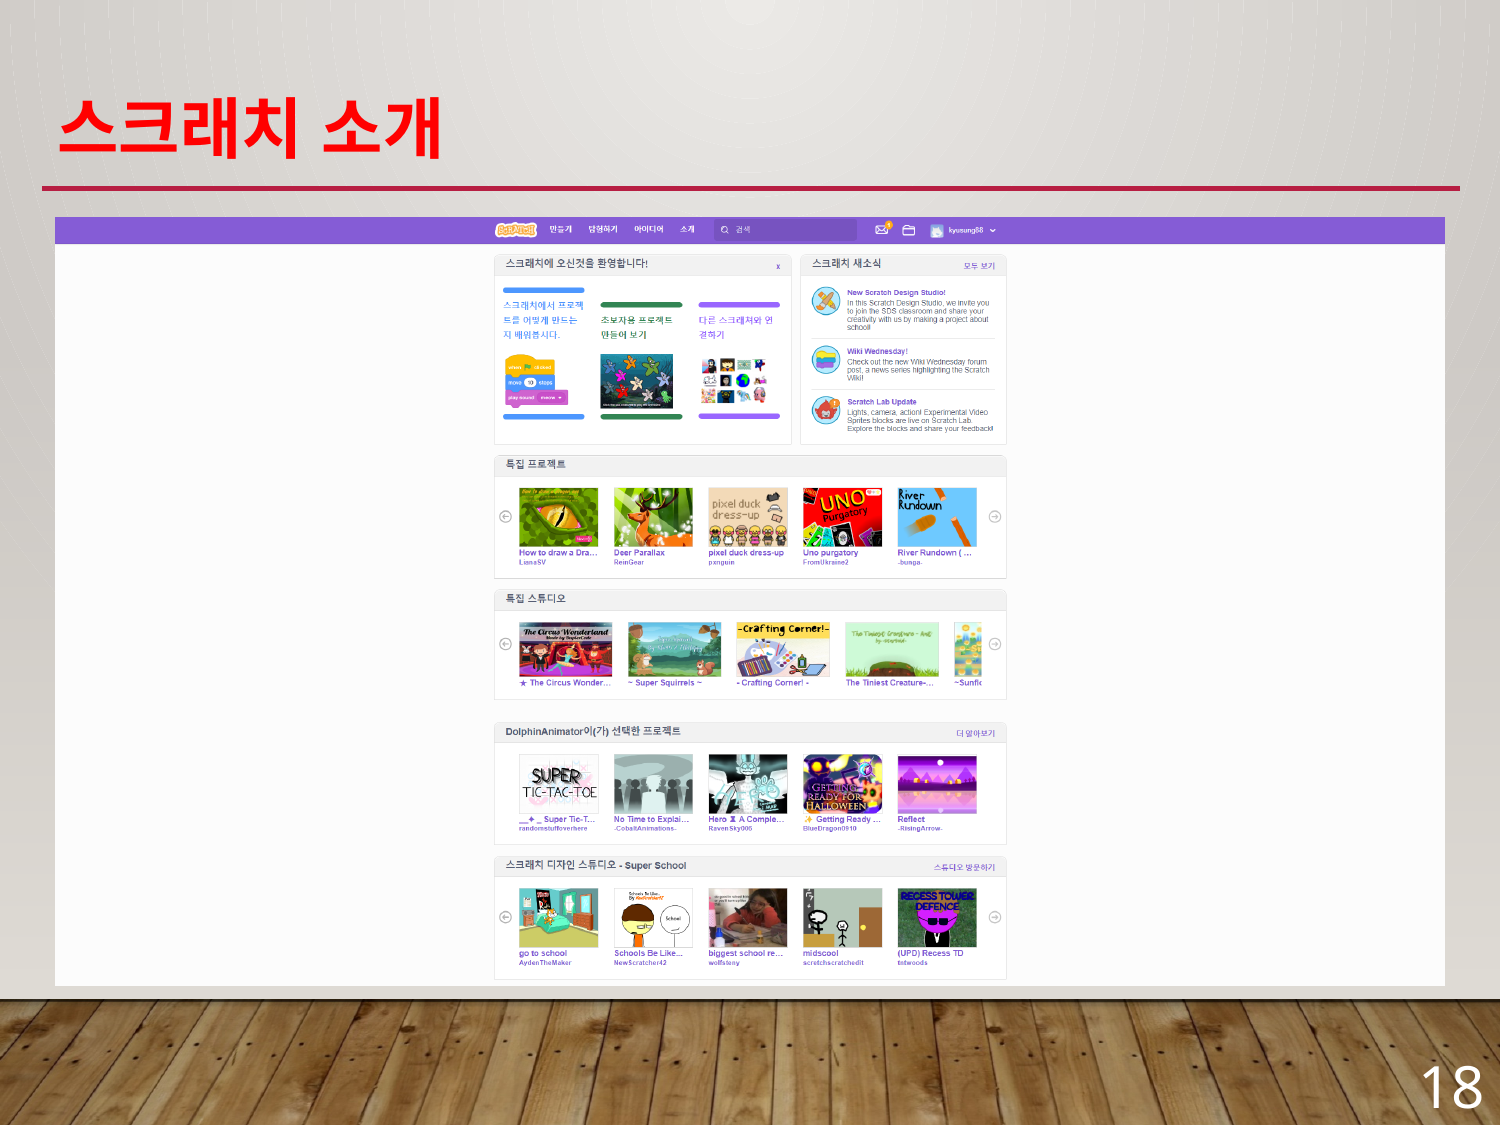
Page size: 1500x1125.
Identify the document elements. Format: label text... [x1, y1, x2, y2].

title 스크래치 소개 [42, 16, 1461, 189]
picture [0, 999, 1500, 1125]
picture [54, 216, 1446, 987]
